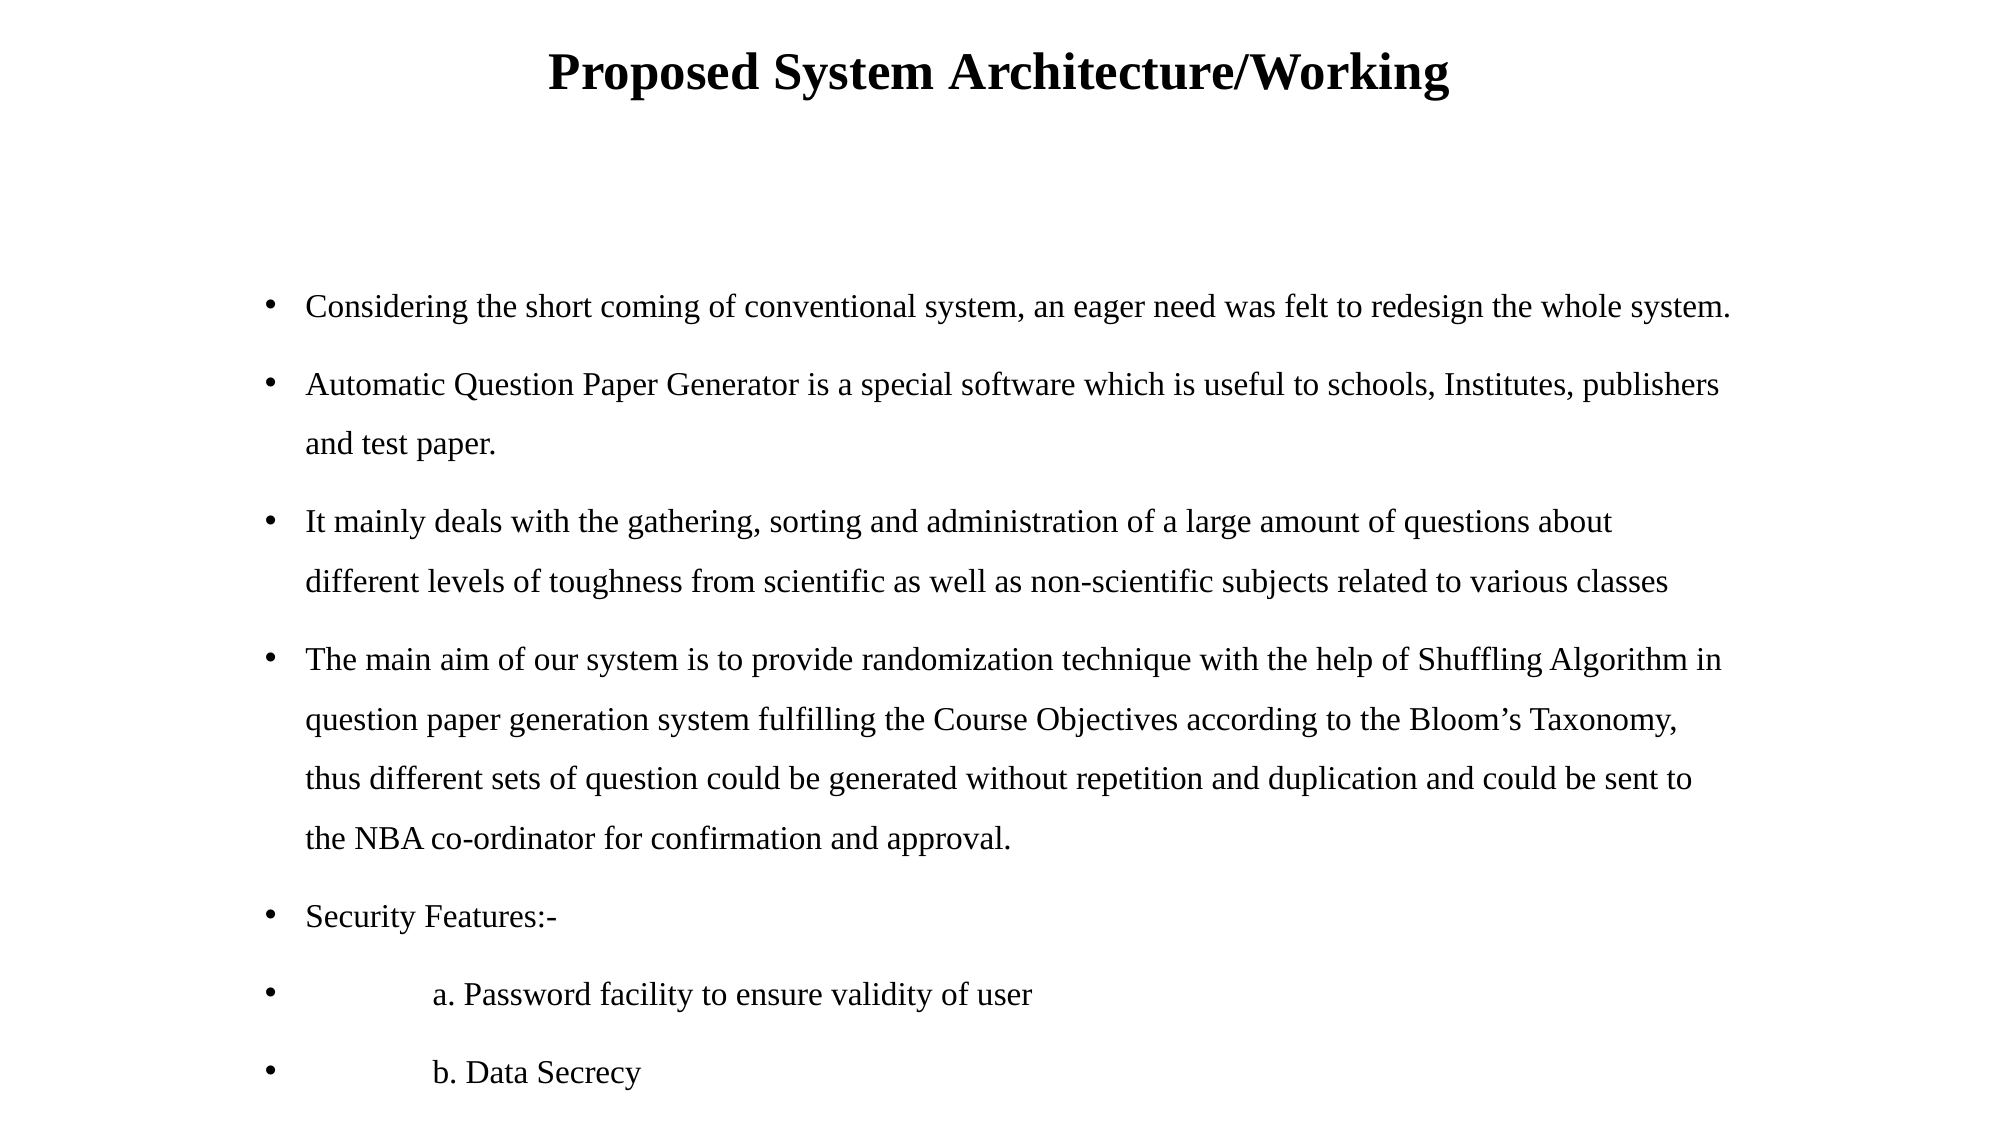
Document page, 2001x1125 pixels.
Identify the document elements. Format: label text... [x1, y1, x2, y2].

list Considering the short coming of conventional system, an eager need was felt to redesign the whole system. Automatic Question Paper Generator is a special software which is useful to schools, Institutes, publishers and test paper. It mainly deals with the gathering, sorting and administration of a large amount of questions about different levels of toughness from scientific as well as non-scientific subjects related to various classes The main aim of our system is to provide randomization technique with the help of Shuffling Algorithm in question paper generation system fulfilling the Course Objectives according to the Bloom’s Taxonomy, thus different sets of question could be generated without repetition and duplication and could be sent to the NBA co-ordinator for confirmation and approval. Security Features:- a. Password facility to ensure validity of user b. Data Secrecy [249, 176, 1751, 1125]
title Proposed System Architecture/Working [324, 0, 1675, 145]
